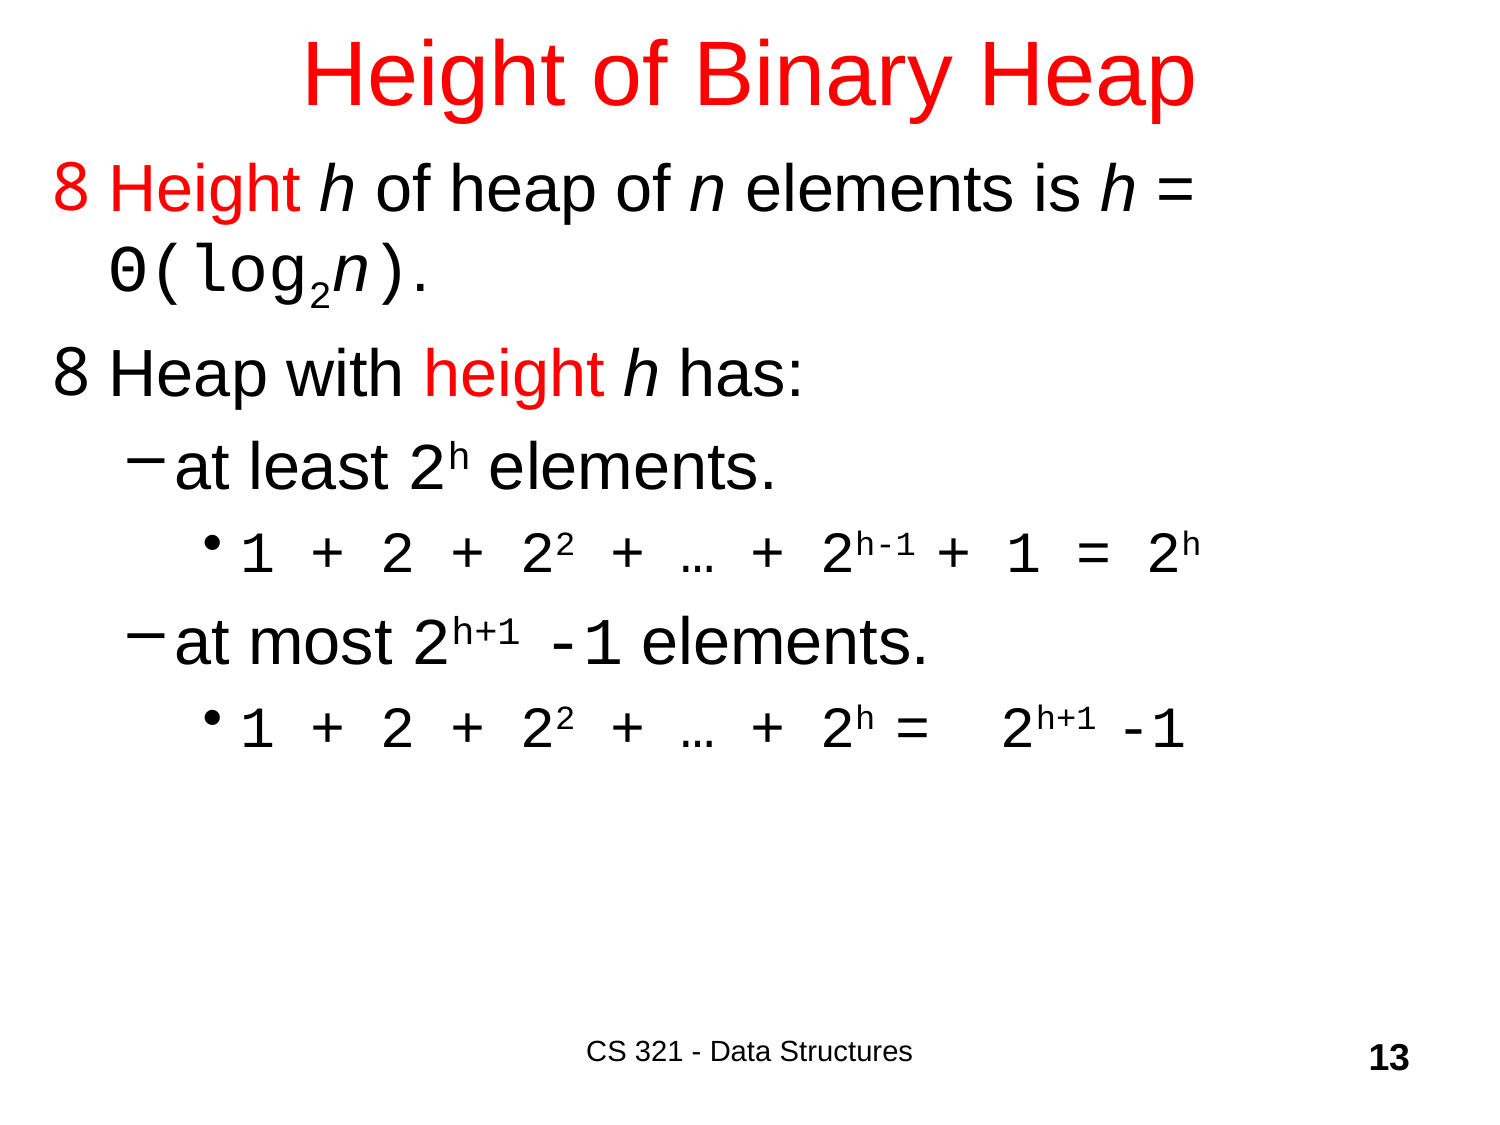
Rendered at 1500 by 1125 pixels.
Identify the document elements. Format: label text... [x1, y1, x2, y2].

list Height h of heap of n elements is h = Θ(log2n). Heap with height h has: at least 2h elements. 1 + 2 + 22 + … + 2h-1 + 1 = 2h at most 2h+1 -1 elements. 1 + 2 + 22 + … + 2h = 2h+1 -1 [37, 137, 1475, 1038]
footer CS 321 - Data Structures [462, 1038, 1038, 1101]
title Height of Binary Heap [112, 0, 1388, 137]
slide_number 13 [1112, 1038, 1426, 1101]
